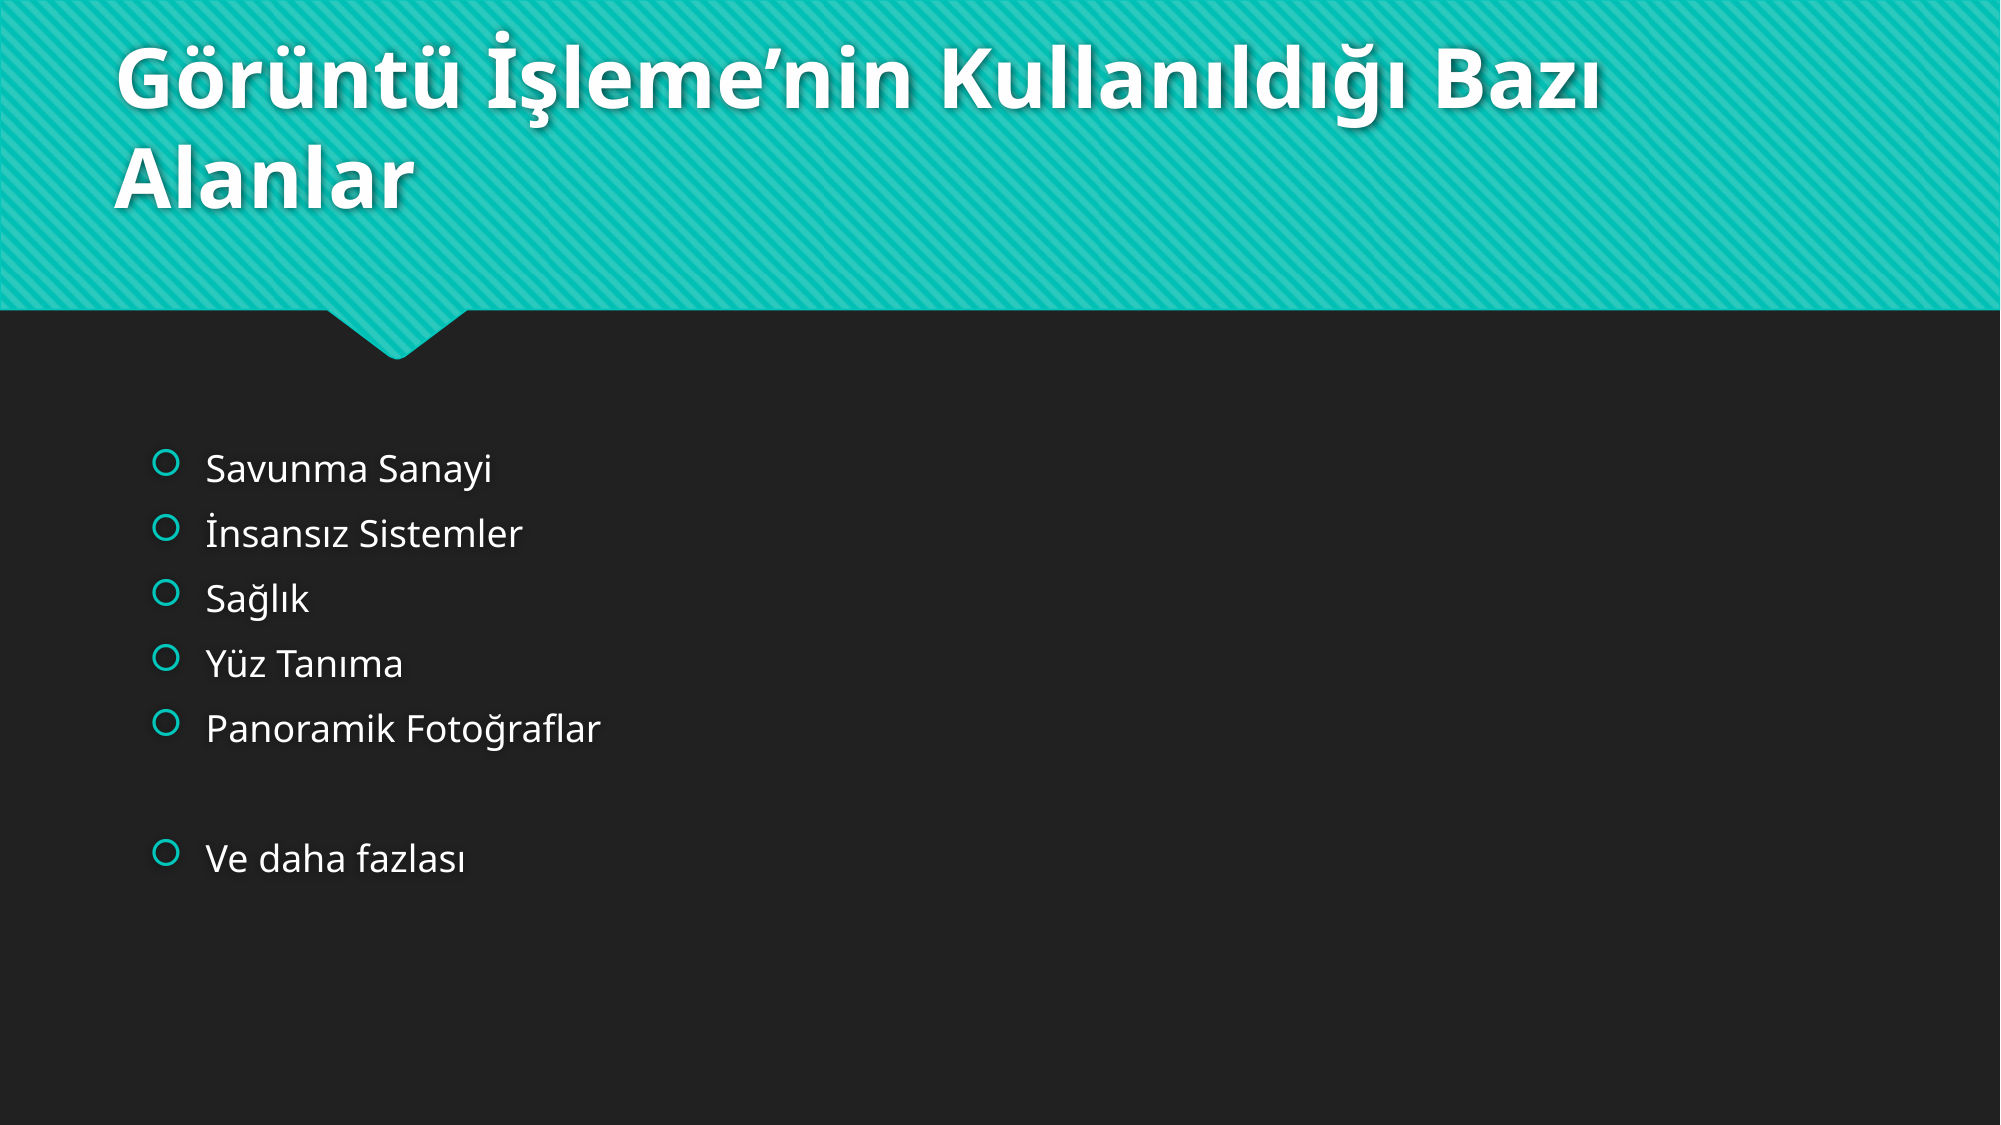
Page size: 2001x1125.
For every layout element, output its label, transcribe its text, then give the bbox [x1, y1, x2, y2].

list Savunma Sanayi İnsansız Sistemler Sağlık Yüz Tanıma Panoramik Fotoğraflar Ve daha fazlası [134, 364, 1866, 962]
title Görüntü İşleme’nin Kullanıldığı Bazı Alanlar [99, 73, 1868, 233]
